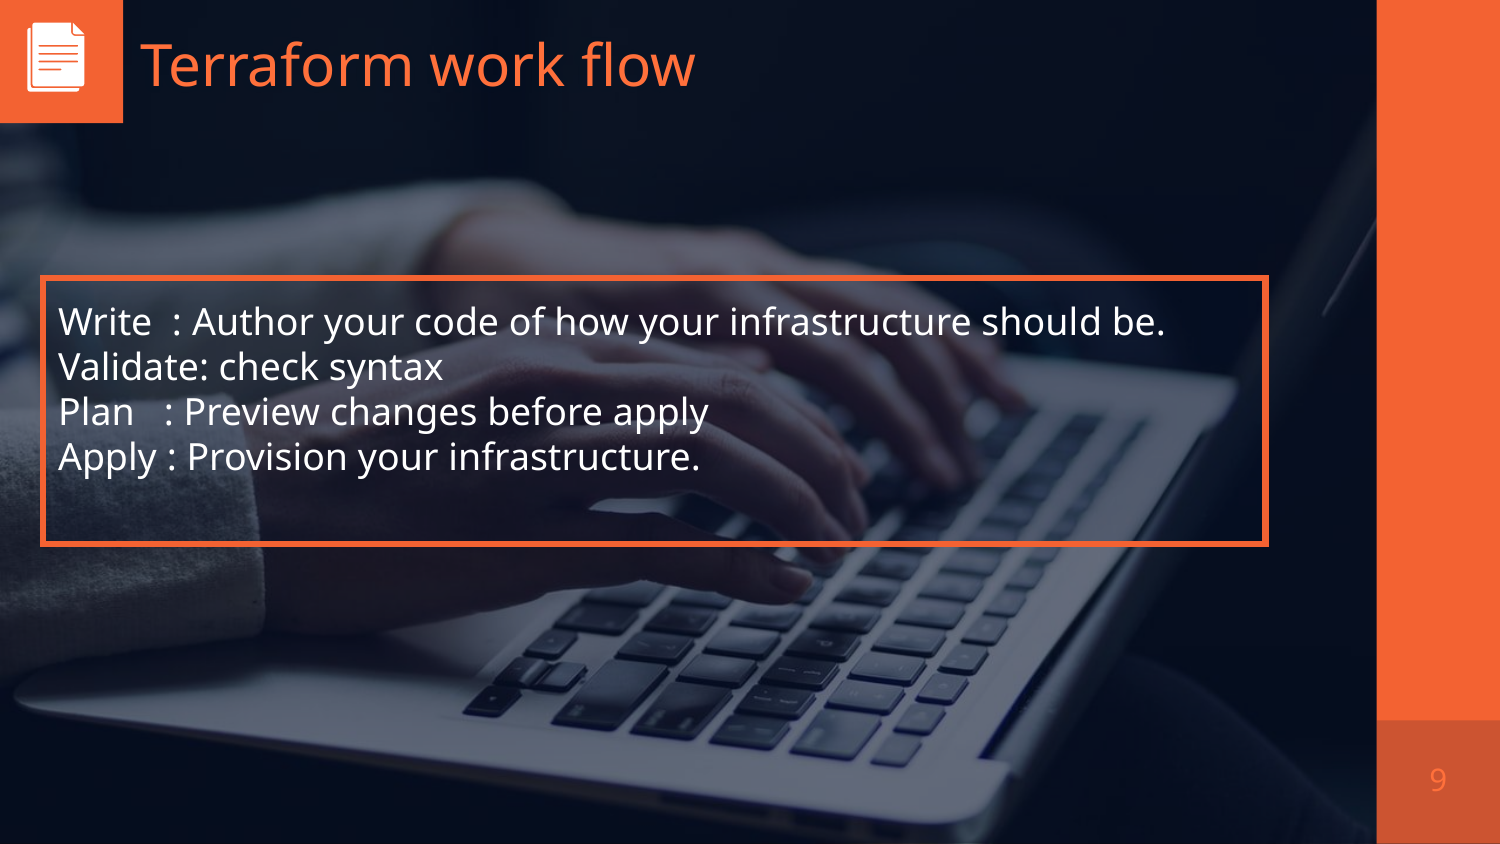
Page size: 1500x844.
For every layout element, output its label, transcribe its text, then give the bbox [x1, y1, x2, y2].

text_box Write : Author your code of how your infrastructure should be. Validate: check syntax Plan : Preview changes before apply Apply : Provision your infrastructure. [43, 277, 1266, 544]
title Terraform work flow [139, 32, 1286, 103]
slide_number 9 [1376, 720, 1500, 844]
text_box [27, 22, 85, 92]
